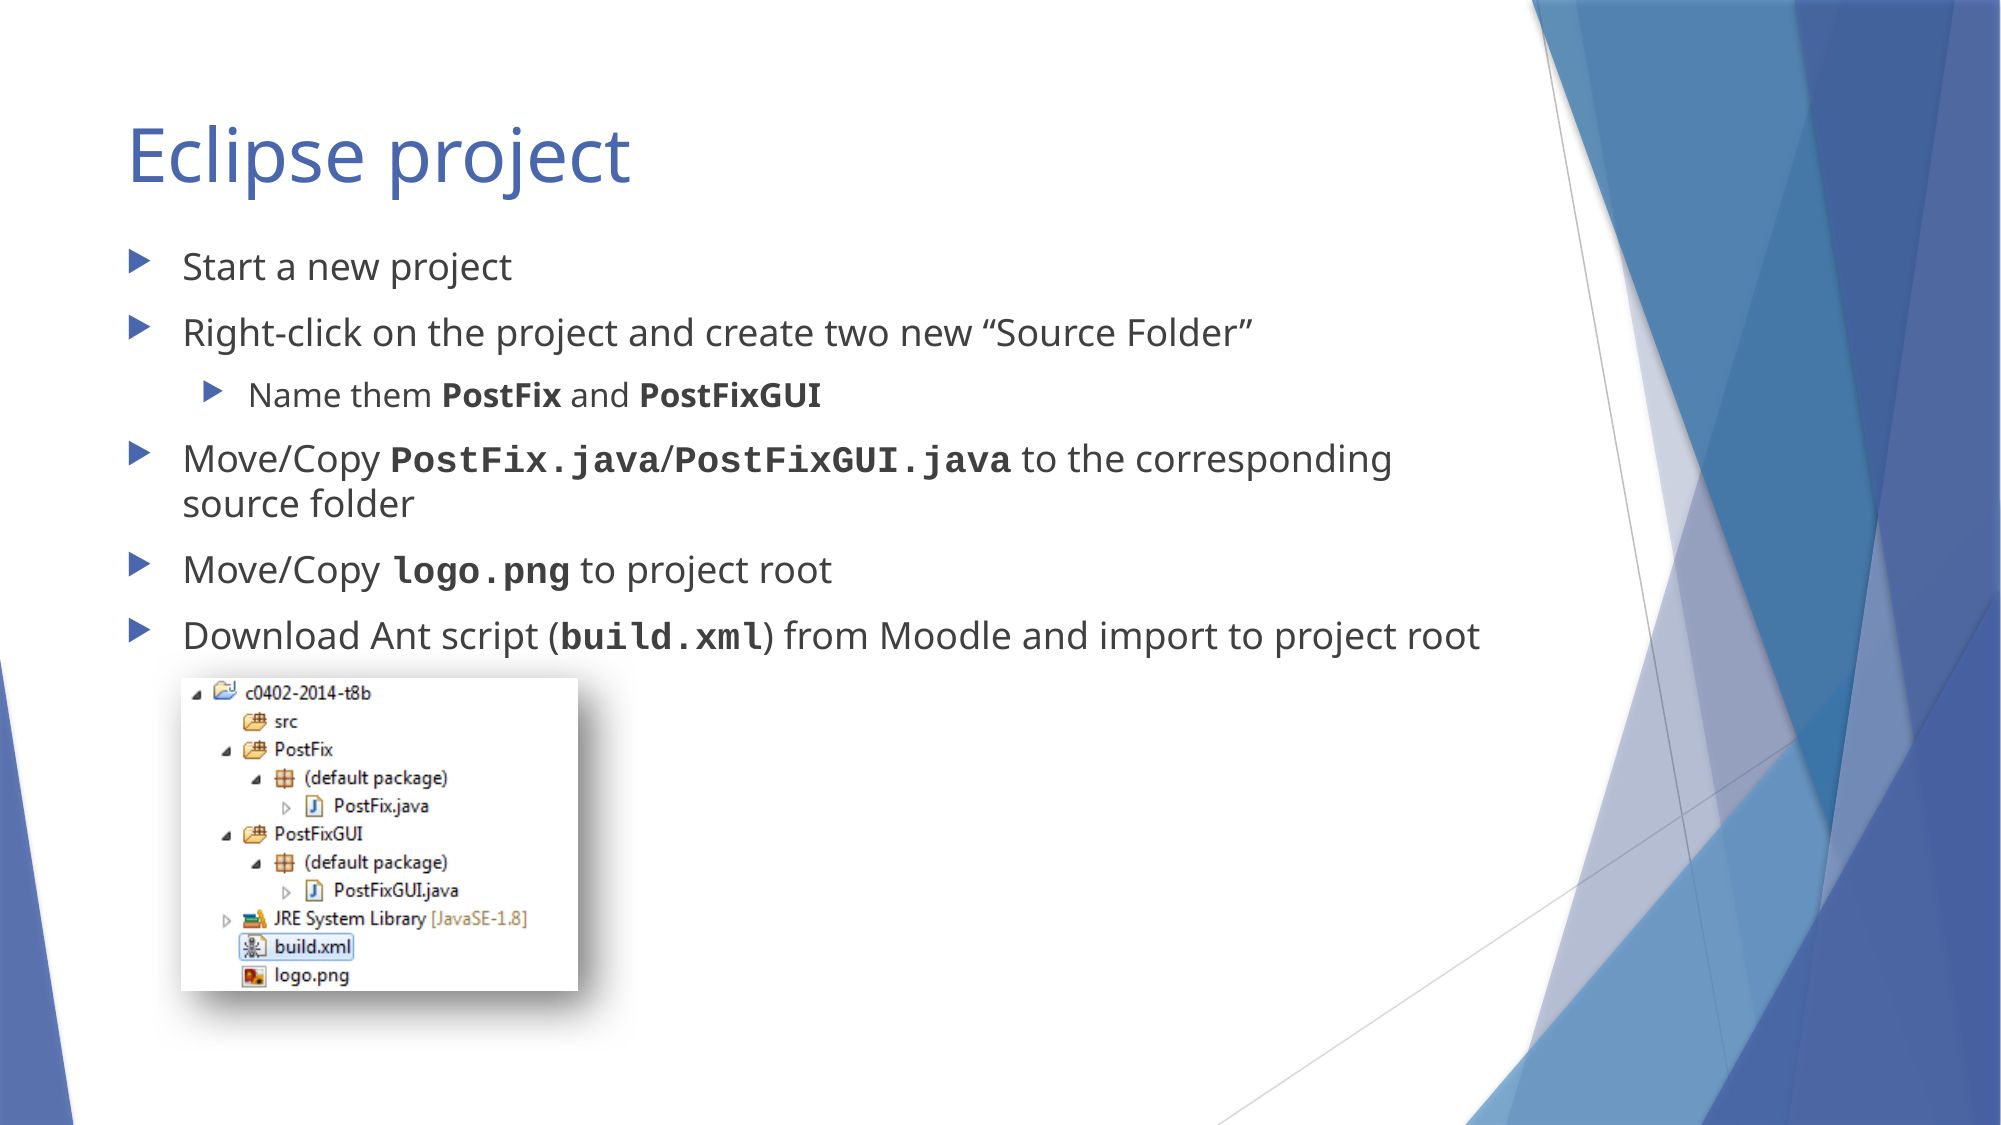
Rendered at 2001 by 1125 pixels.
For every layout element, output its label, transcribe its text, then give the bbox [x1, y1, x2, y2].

picture [180, 677, 579, 992]
title Eclipse project [111, 99, 1522, 221]
list Start a new project Right-click on the project and create two new “Source Folder” Name them PostFix and PostFixGUI Move/Copy PostFix.java/PostFixGUI.java to the corresponding source folder Move/Copy logo.png to project root Download Ant script (build.xml) from Moodle and import to project root [111, 235, 1522, 991]
